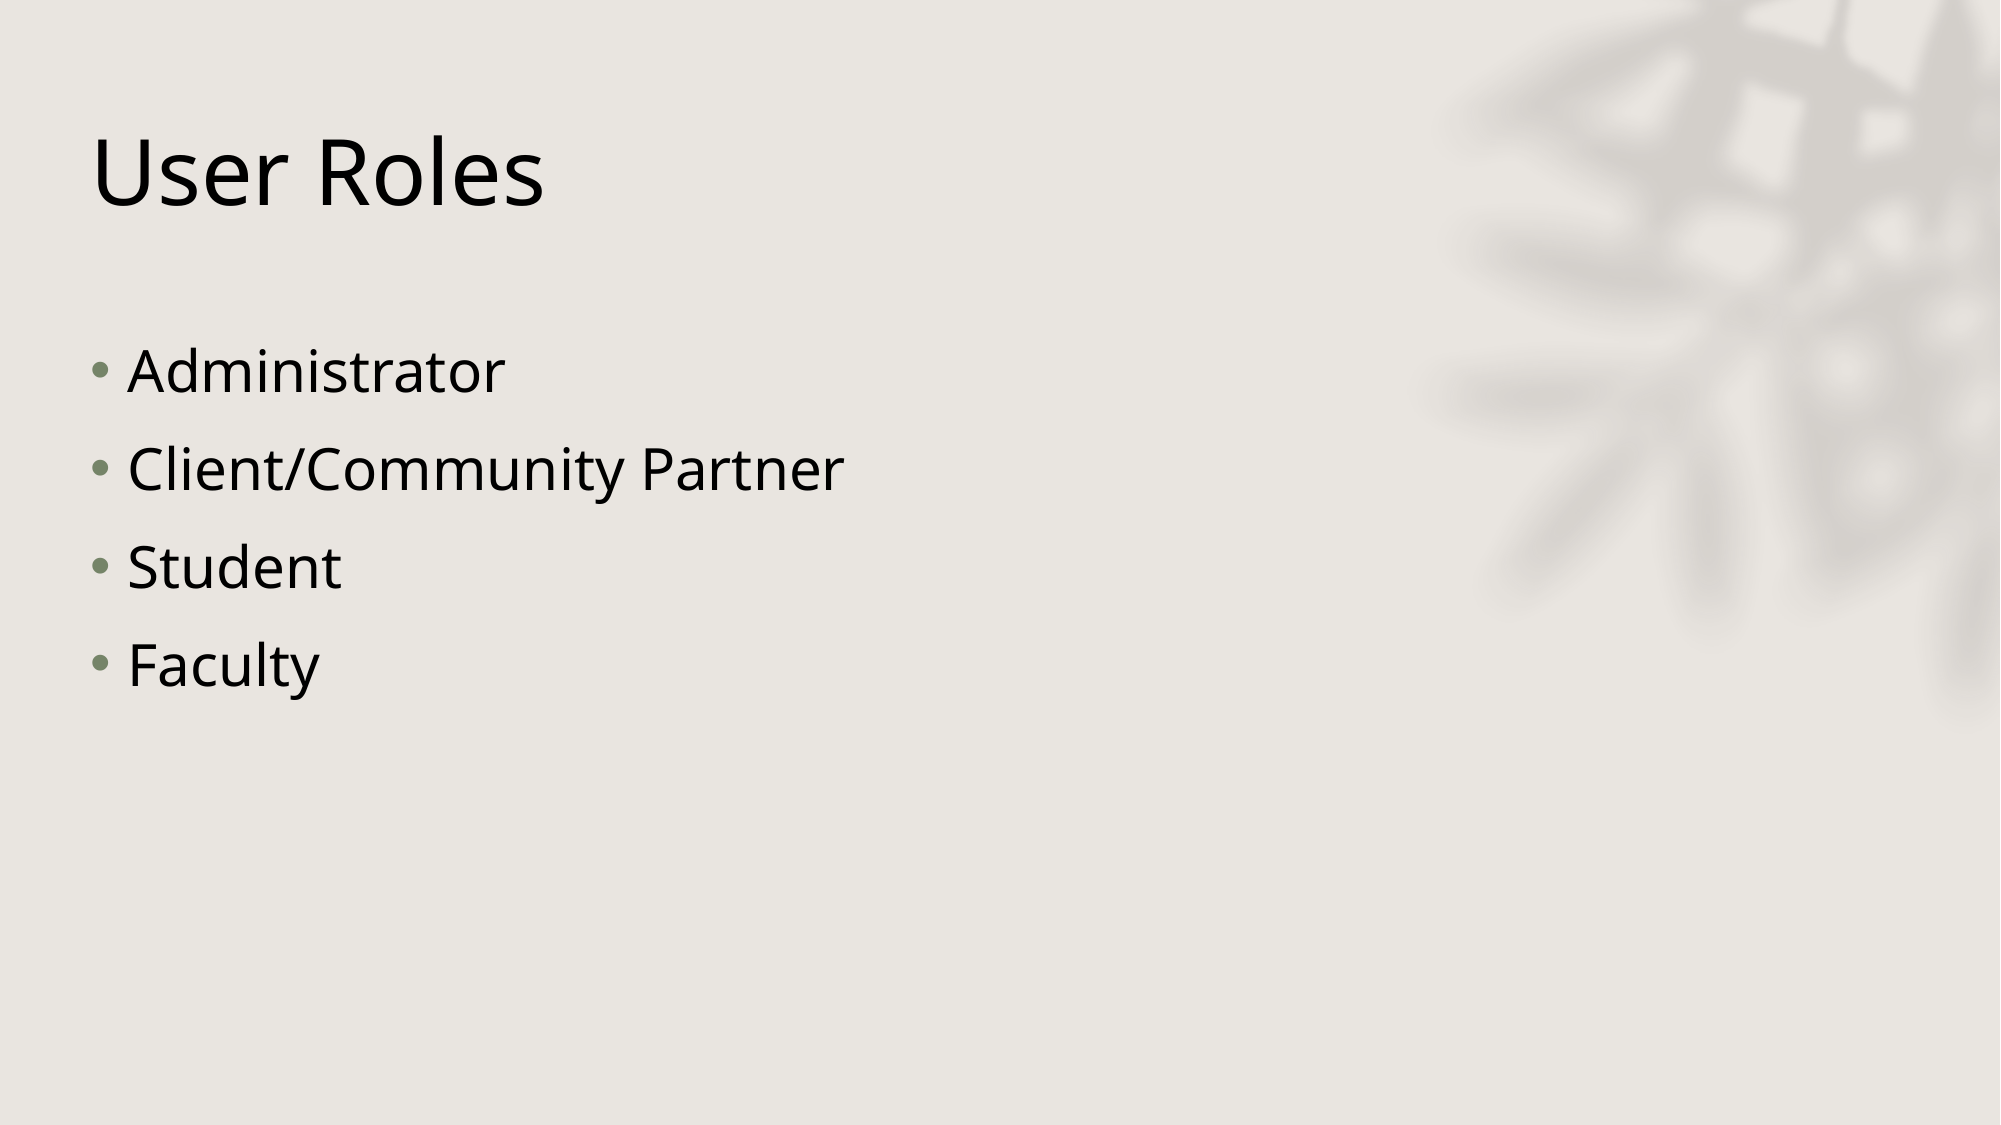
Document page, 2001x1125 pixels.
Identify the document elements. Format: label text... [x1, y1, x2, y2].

list Administrator Client/Community Partner Student Faculty [75, 319, 1925, 1009]
title User Roles [75, 60, 1863, 278]
